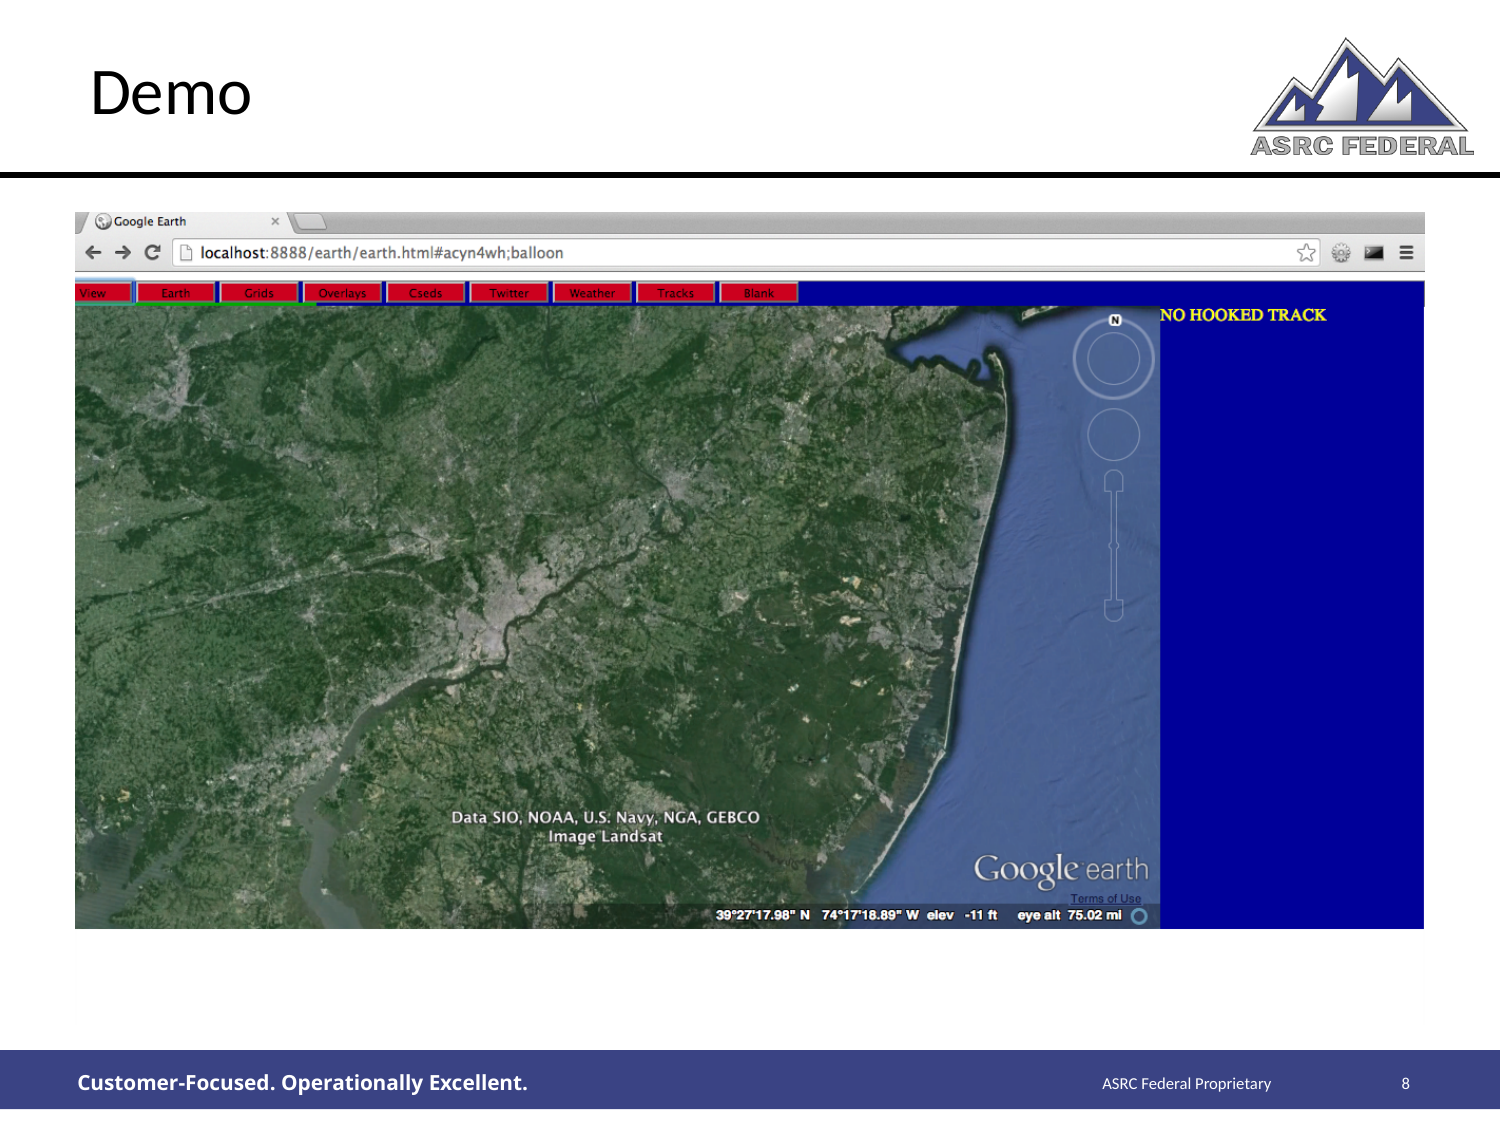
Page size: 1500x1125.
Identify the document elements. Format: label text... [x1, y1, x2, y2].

picture [1425, 37, 1474, 155]
title Demo [75, 0, 1425, 175]
slide_number Customer-Focused. Operationally Excellent. [62, 1062, 550, 1123]
slide_number 8 [1074, 1065, 1425, 1125]
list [74, 212, 1426, 1026]
